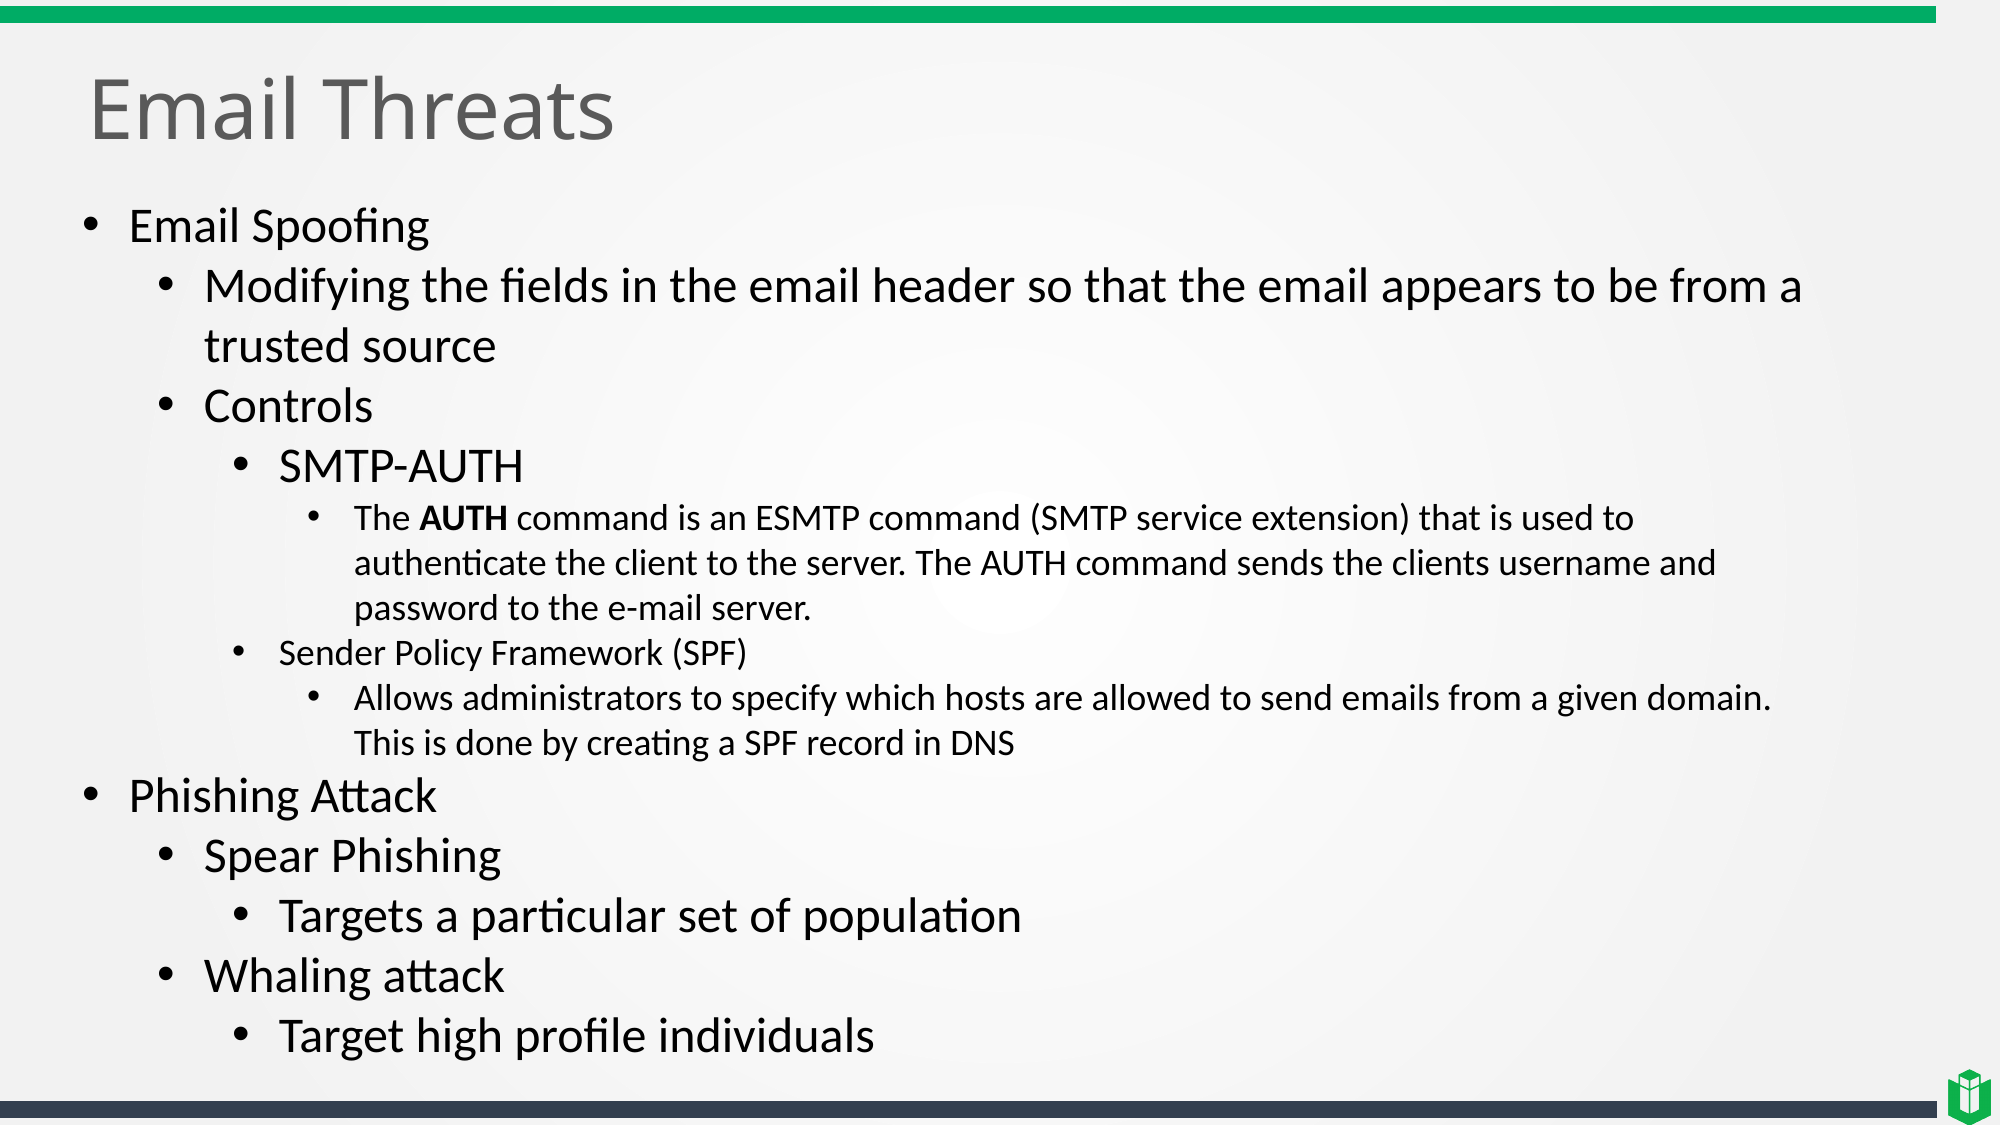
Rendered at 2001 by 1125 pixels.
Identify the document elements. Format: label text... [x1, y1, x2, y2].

text_box Email Spoofing Modifying the fields in the email header so that the email appears to be from a trusted source Controls SMTP-AUTH The AUTH command is an ESMTP command (SMTP service extension) that is used to authenticate the client to the server. The AUTH command sends the clients username and password to the e-mail server. Sender Policy Framework (SPF) Allows administrators to specify which hosts are allowed to send emails from a given domain. This is done by creating a SPF record in DNS Phishing Attack Spear Phishing Targets a particular set of population Whaling attack Target high profile individuals [67, 185, 1828, 1071]
title Email Threats [72, 52, 1828, 173]
picture [1945, 1068, 1992, 1125]
